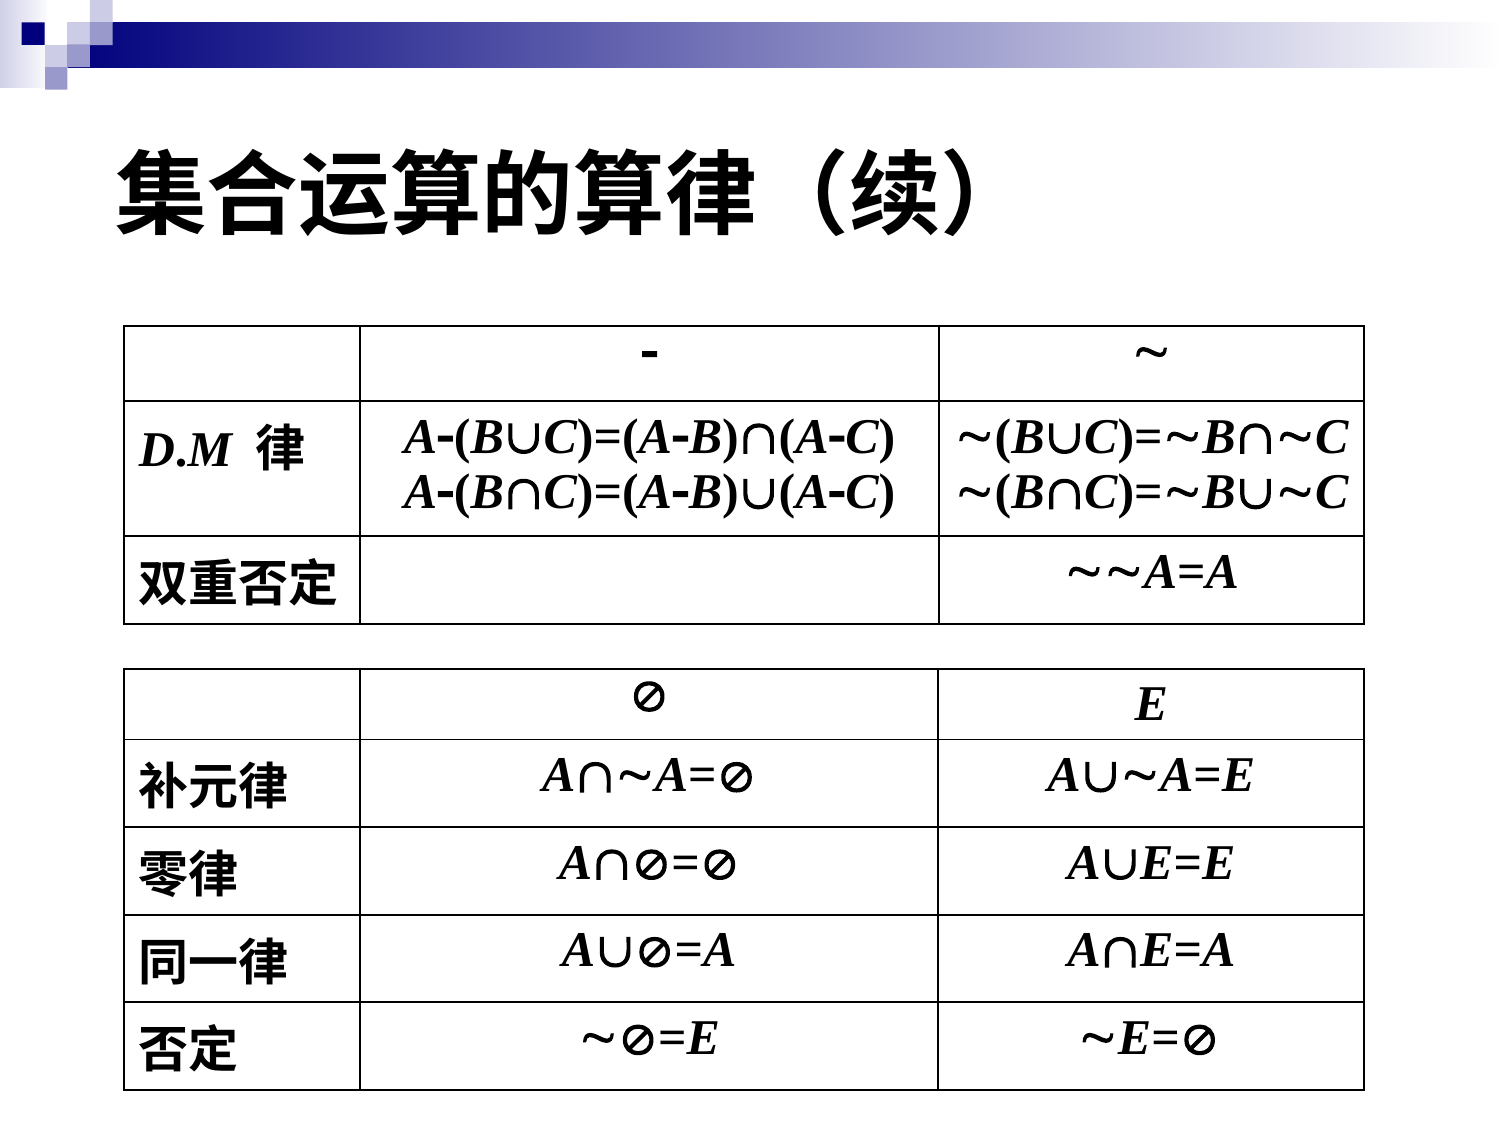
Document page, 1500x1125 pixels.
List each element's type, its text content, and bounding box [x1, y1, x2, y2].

table_cell AE=E [939, 828, 1363, 914]
table_cell 同一律 [125, 916, 359, 1001]
table_cell AA=E [939, 740, 1363, 826]
table_cell 零律 [125, 828, 359, 914]
table_cell 补元律 [125, 740, 359, 826]
table_cell 双重否定 [125, 537, 359, 623]
table_cell A=A [940, 537, 1363, 623]
table_header E [939, 670, 1363, 739]
table_cell A(BC)=(AB)(AC) A(BC)=(AB)(AC) [361, 402, 938, 535]
table_cell 否定 [125, 1003, 359, 1089]
table_header [125, 327, 359, 400]
table_cell A=A [361, 916, 937, 1001]
table_header [125, 670, 359, 739]
table_header  [361, 670, 937, 739]
slide_number [1074, 1024, 1426, 1101]
table_cell (BC)=BC (BC)=BC [940, 402, 1363, 535]
table_cell E= [939, 1003, 1363, 1089]
table_header  [361, 327, 938, 400]
table_cell D.M 律 [125, 402, 359, 535]
table_cell [361, 537, 938, 623]
table_header  [940, 327, 1363, 400]
table_cell =E [361, 1003, 937, 1089]
table_cell AA= [361, 740, 937, 826]
title 集合运算的算律（续） [100, 77, 1451, 304]
table_cell AE=A [939, 916, 1363, 1001]
table_cell A= [361, 828, 937, 914]
